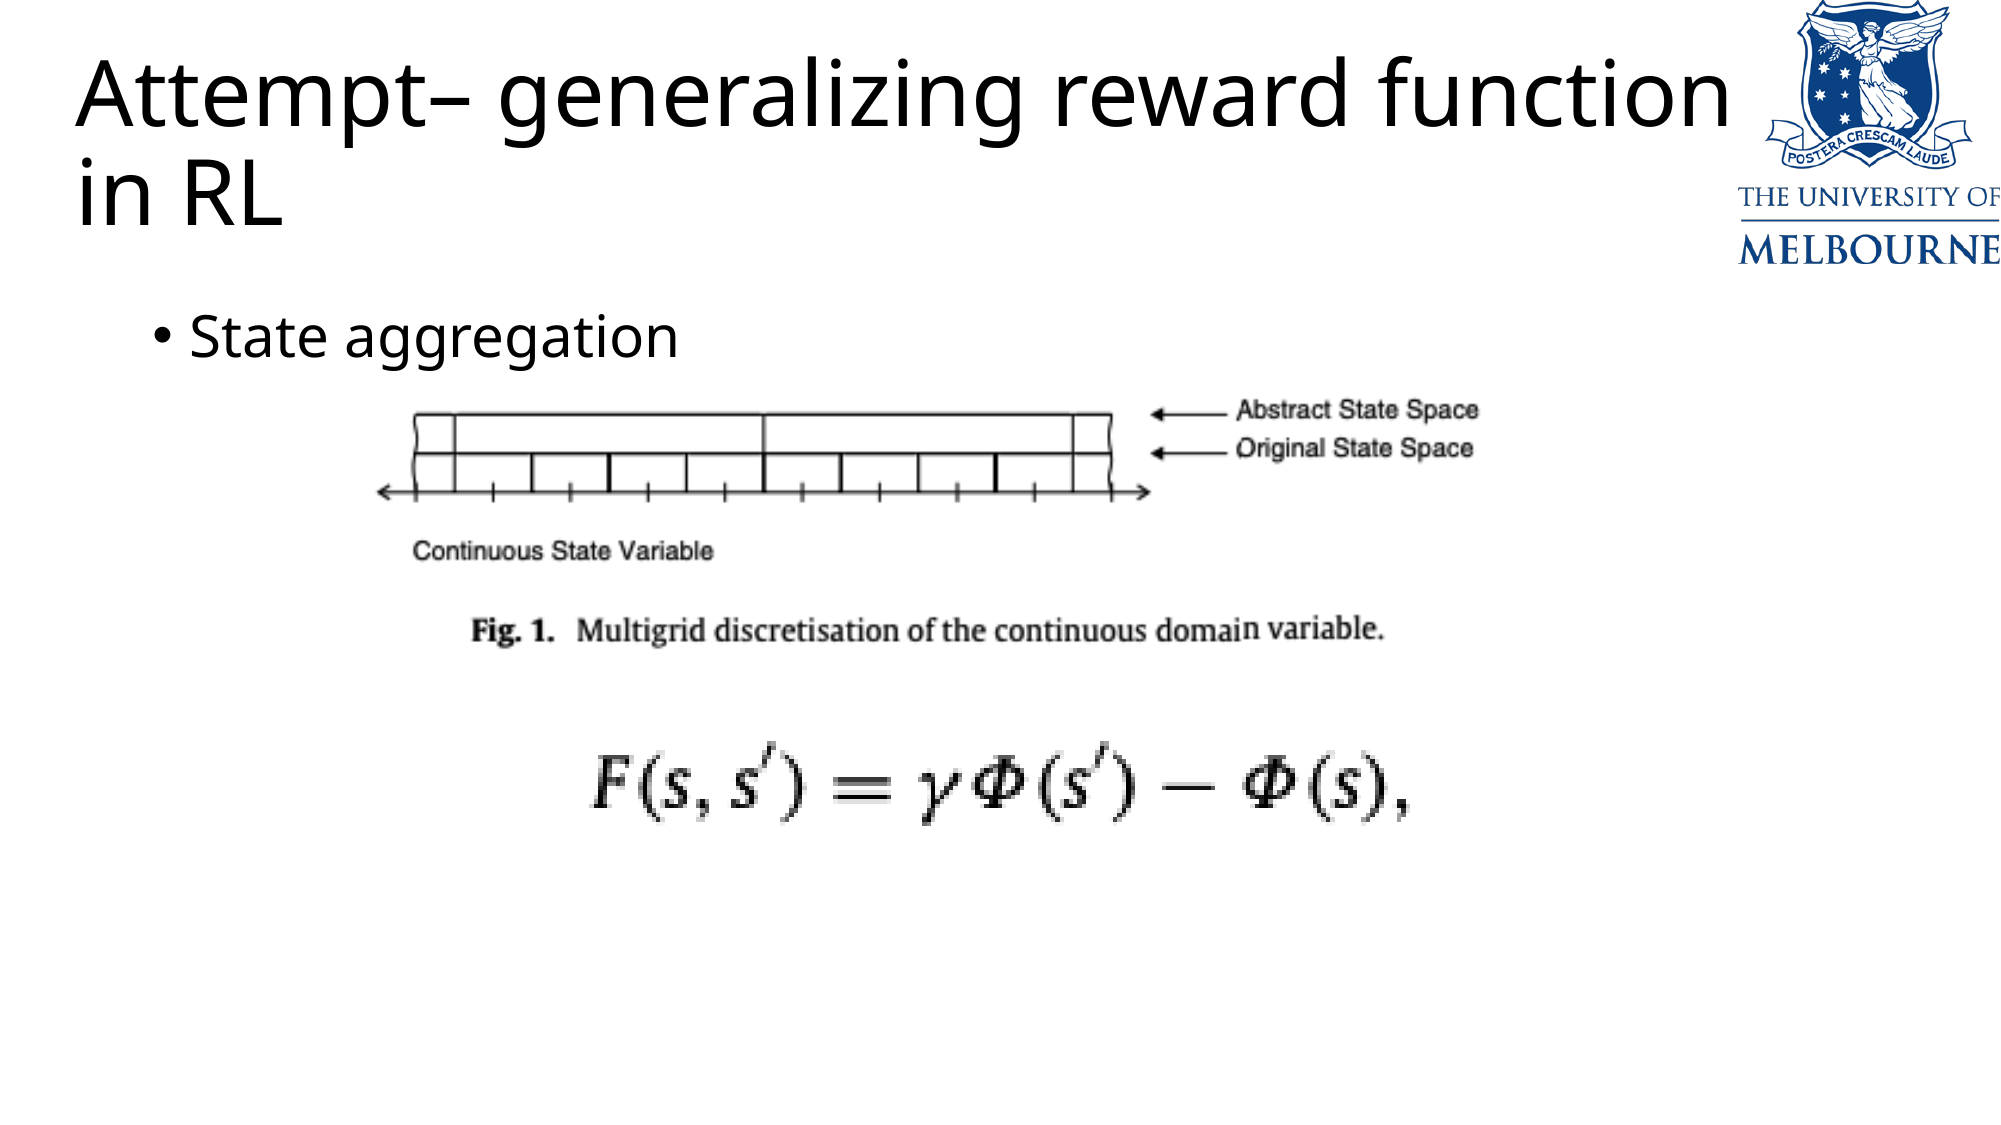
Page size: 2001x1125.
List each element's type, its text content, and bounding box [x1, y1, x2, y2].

picture [1737, 0, 2000, 264]
title Attempt– generalizing reward function in RL [60, 37, 1737, 255]
picture [352, 388, 1495, 666]
picture [550, 688, 1495, 876]
list State aggregation [137, 299, 1863, 1014]
